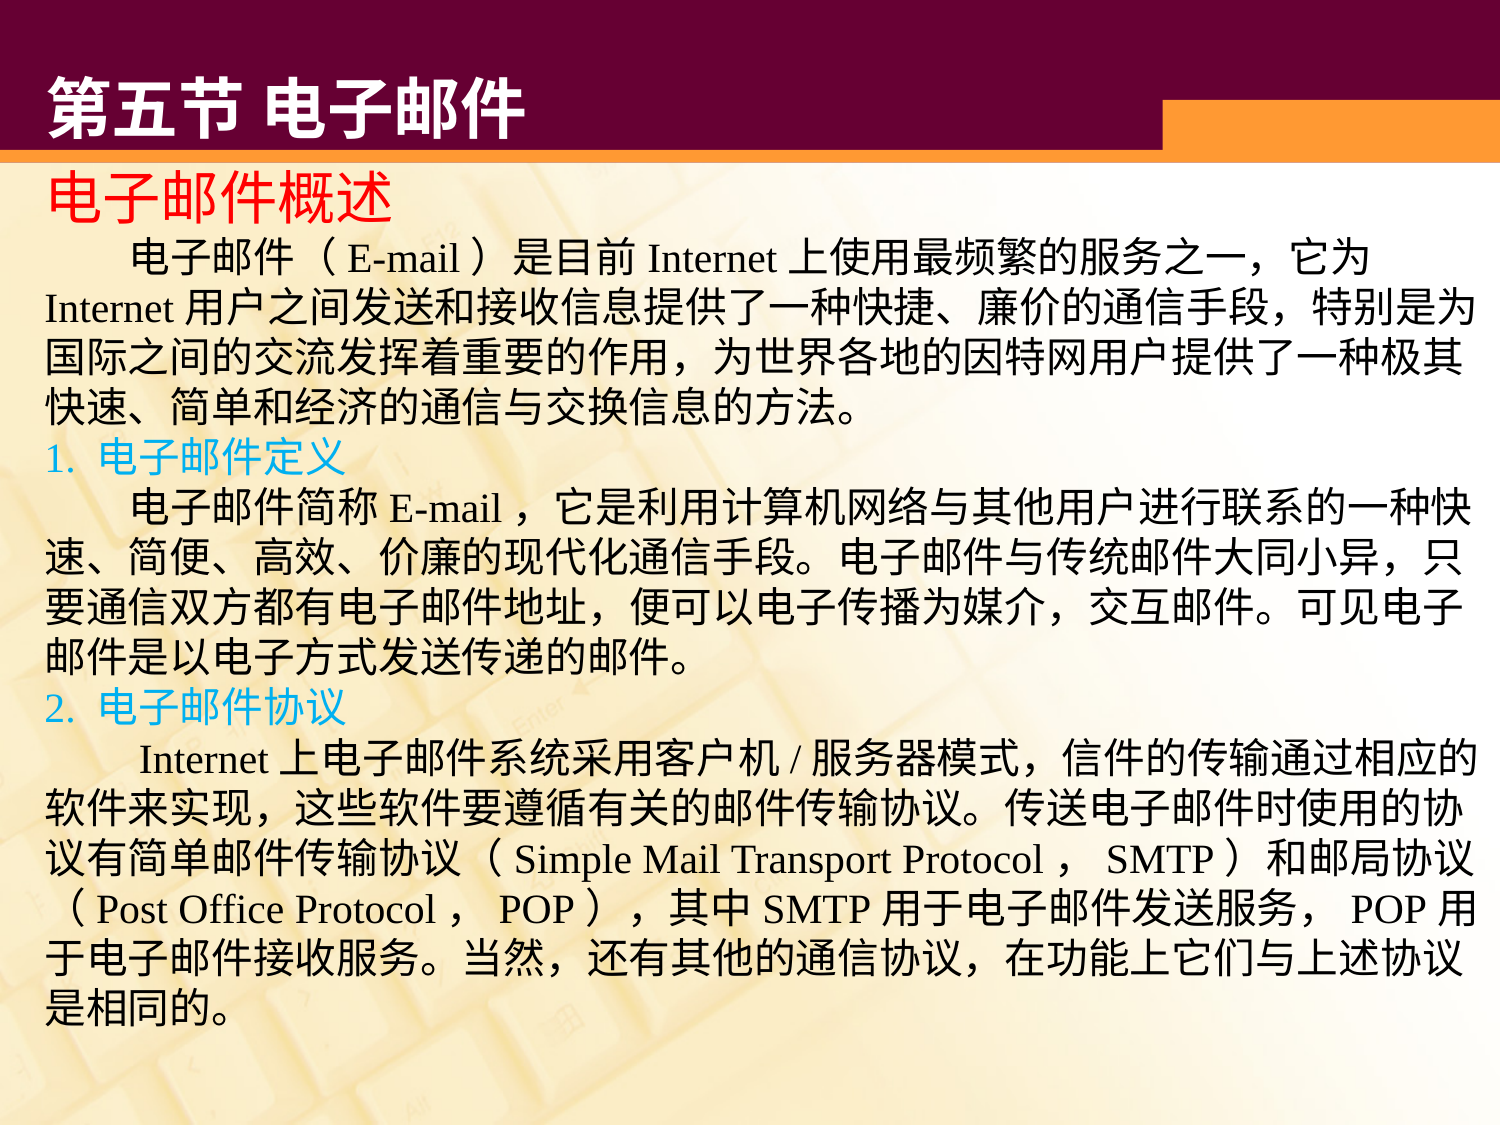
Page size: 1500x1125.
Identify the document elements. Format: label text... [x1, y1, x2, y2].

list 电子邮件概述 电子邮件（E-mail）是目前Internet上使用最频繁的服务之一，它为Internet用户之间发送和接收信息提供了一种快捷、廉价的通信手段，特别是为国际之间的交流发挥着重要的作用，为世界各地的因特网用户提供了一种极其快速、简单和经济的通信与交换信息的方法。 1. 电子邮件定义 电子邮件简称E-mail，它是利用计算机网络与其他用户进行联系的一种快速、简便、高效、价廉的现代化通信手段。电子邮件与传统邮件大同小异，只要通信双方都有电子邮件地址，便可以电子传播为媒介，交互邮件。可见电子邮件是以电子方式发送传递的邮件。 2. 电子邮件协议 Internet上电子邮件系统采用客户机/服务器模式，信件的传输通过相应的软件来实现，这些软件要遵循有关的邮件传输协议。传送电子邮件时使用的协议有简单邮件传输协议（Simple Mail Transport Protocol，SMTP）和邮局协议（Post Office Protocol，POP），其中SMTP用于电子邮件发送服务，POP用于电子邮件接收服务。当然，还有其他的通信协议，在功能上它们与上述协议是相同的。 [29, 153, 1500, 1106]
title 第五节 电子邮件 [29, 50, 1338, 153]
picture [0, 163, 1500, 1125]
